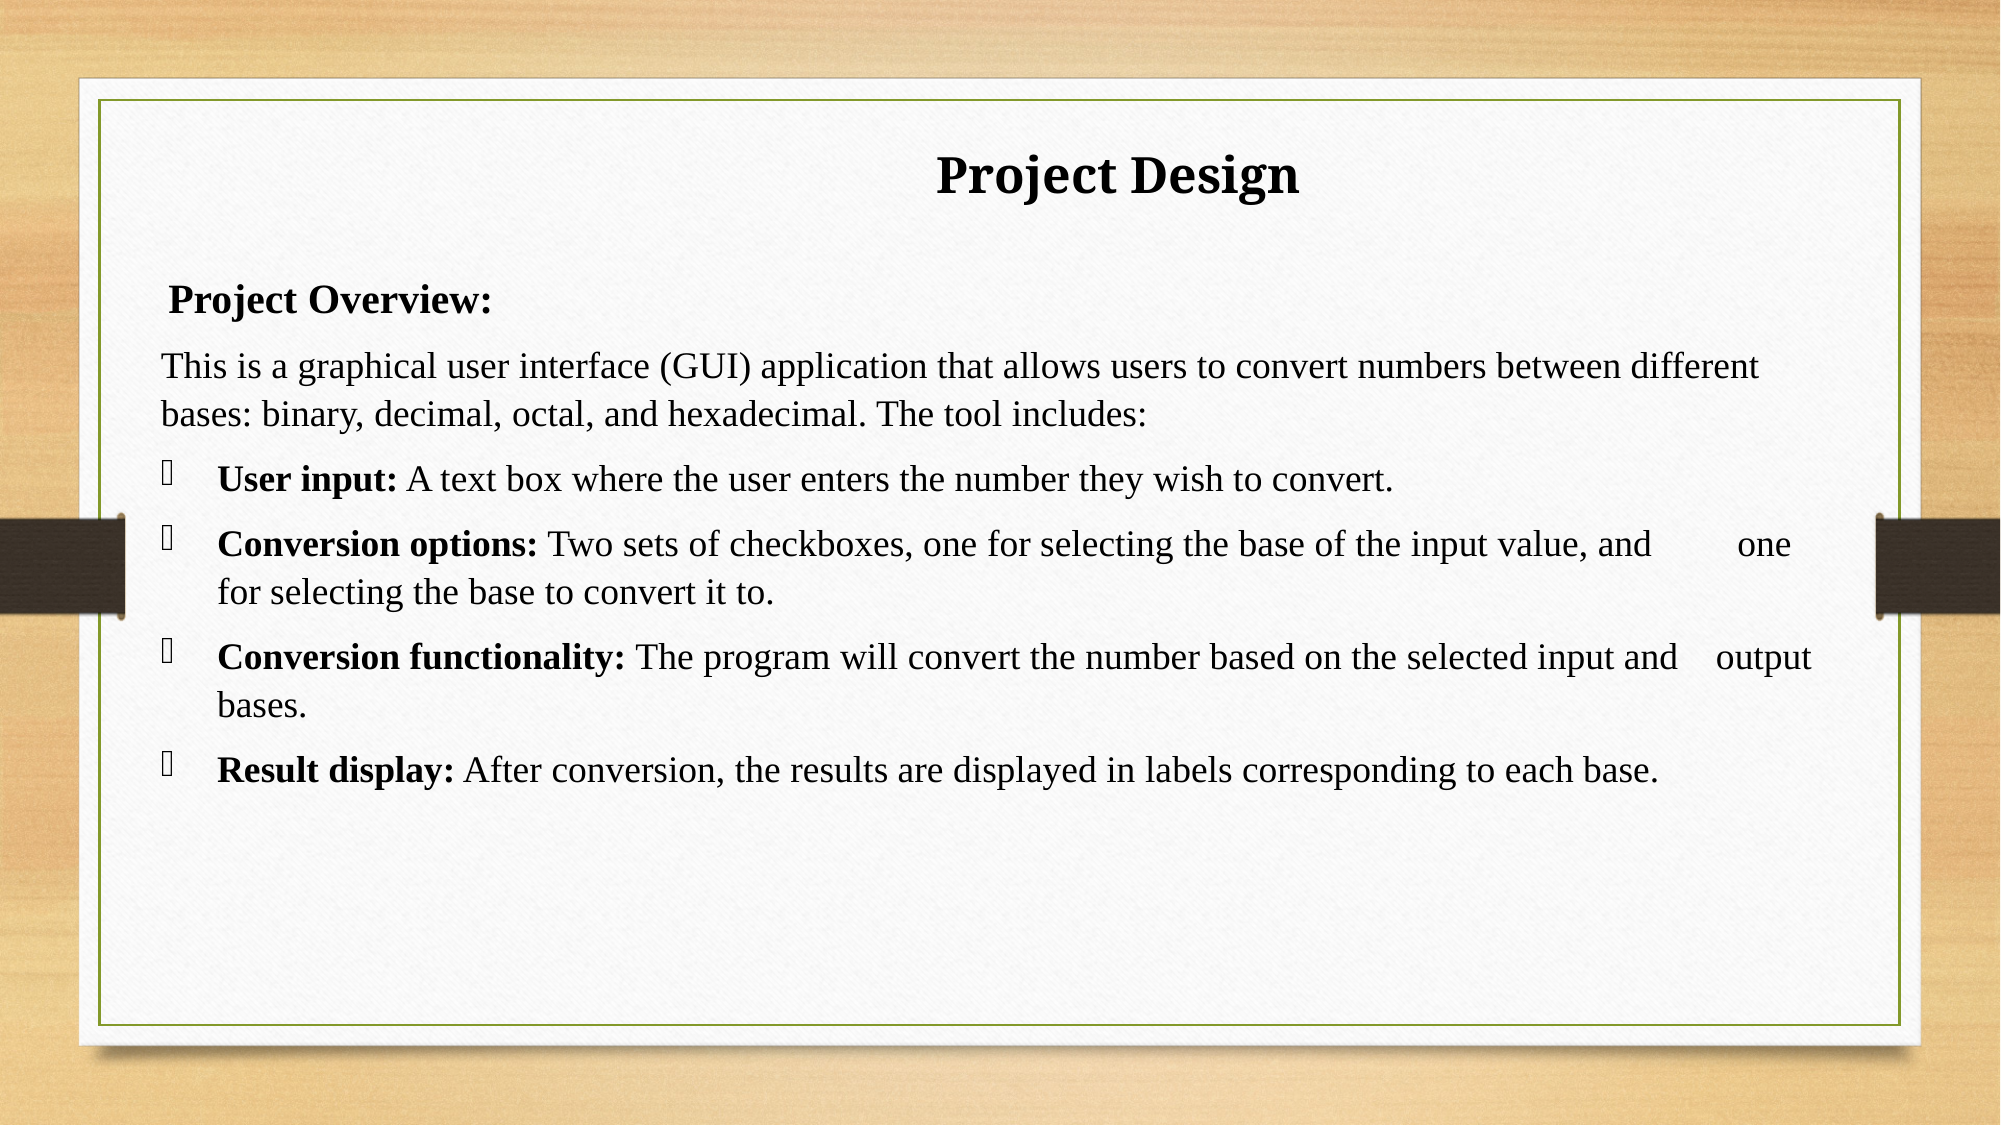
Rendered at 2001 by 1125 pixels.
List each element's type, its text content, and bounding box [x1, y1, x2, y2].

text_box Project Design [621, 136, 1317, 211]
picture [0, 0, 2001, 1125]
text_box Project Overview: This is a graphical user interface (GUI) application that allows users to convert numbers between different bases: binary, decimal, octal, and hexadecimal. The tool includes: User input: A text box where the user enters the number they wish to convert. Conversion options: Two sets of checkboxes, one for selecting the base of the input value, and one for selecting the base to convert it to. Conversion functionality: The program will convert the number based on the selected input and output bases. Result display: After conversion, the results are displayed in labels corresponding to each base. [146, 260, 1862, 859]
